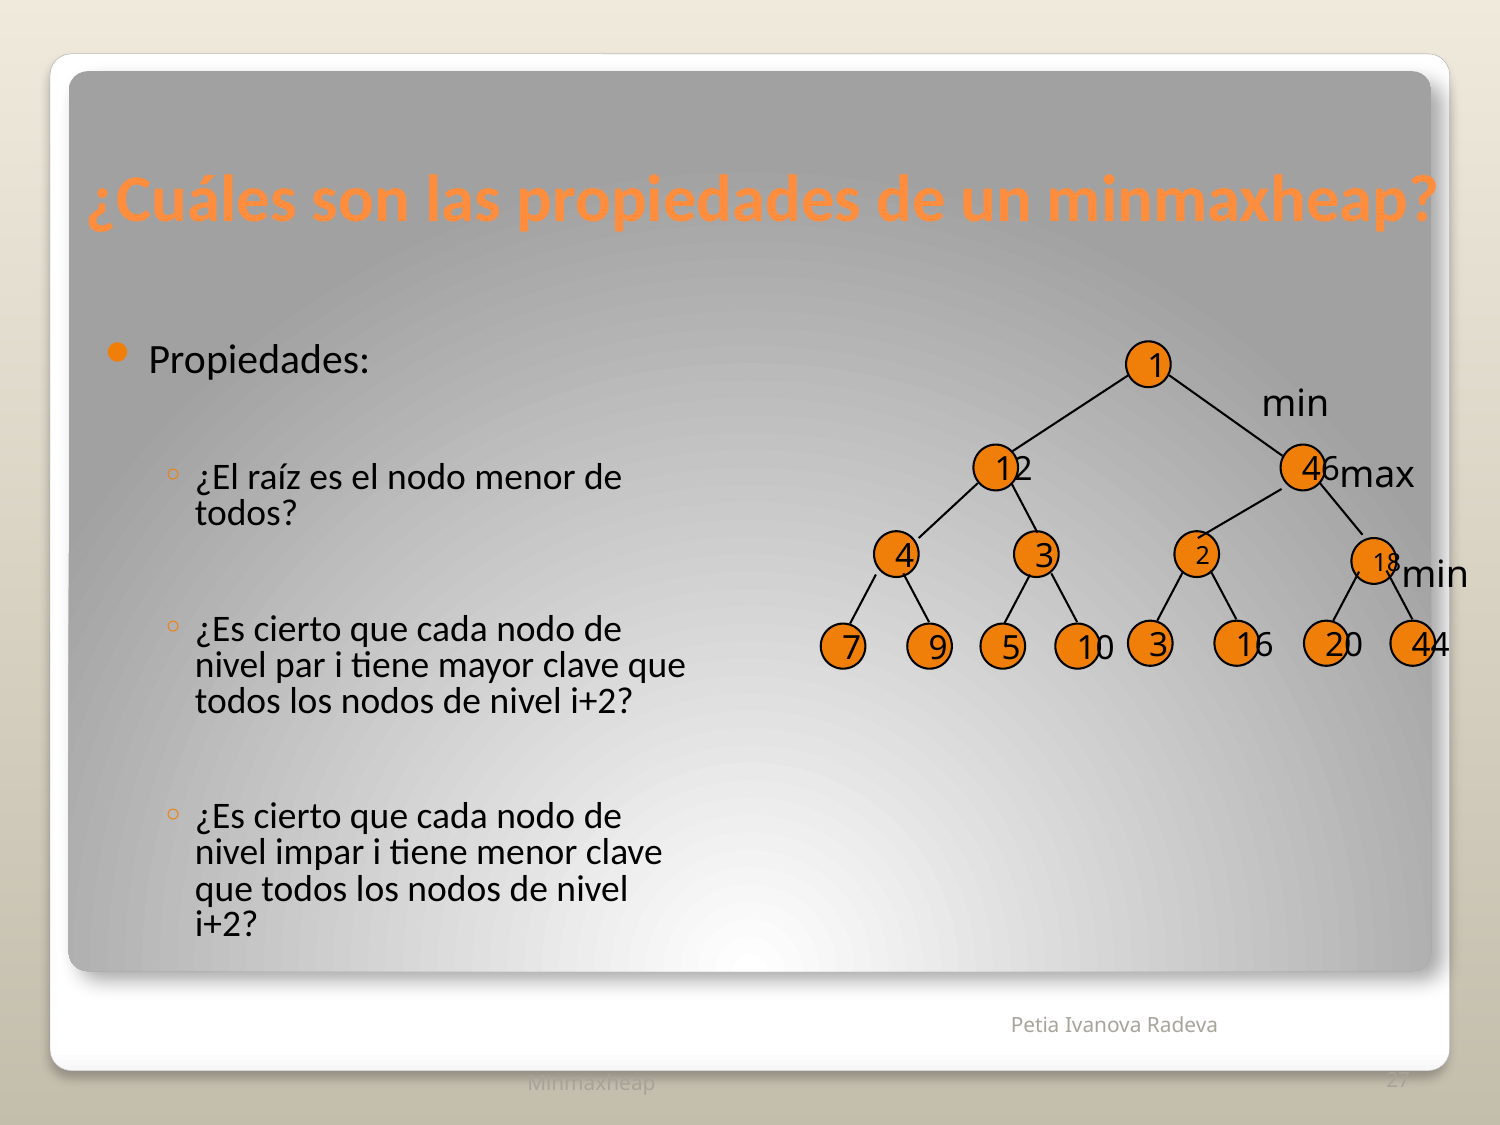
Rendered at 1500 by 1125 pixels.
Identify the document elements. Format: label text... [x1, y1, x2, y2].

list Propiedades: ¿El raíz es el nodo menor de todos? ¿Es cierto que cada nodo de nivel par i tiene mayor clave que todos los nodos de nivel i+2? ¿Es cierto que cada nodo de nivel impar i tiene menor clave que todos los nodos de nivel i+2? [74, 326, 715, 1006]
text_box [820, 341, 1490, 669]
slide_number [75, 1024, 502, 1103]
slide_number 27 [1074, 1024, 1425, 1103]
title ¿Cuáles son las propiedades de un minmaxheap? [70, 70, 1500, 243]
footer Minmaxheap [512, 1024, 988, 1103]
